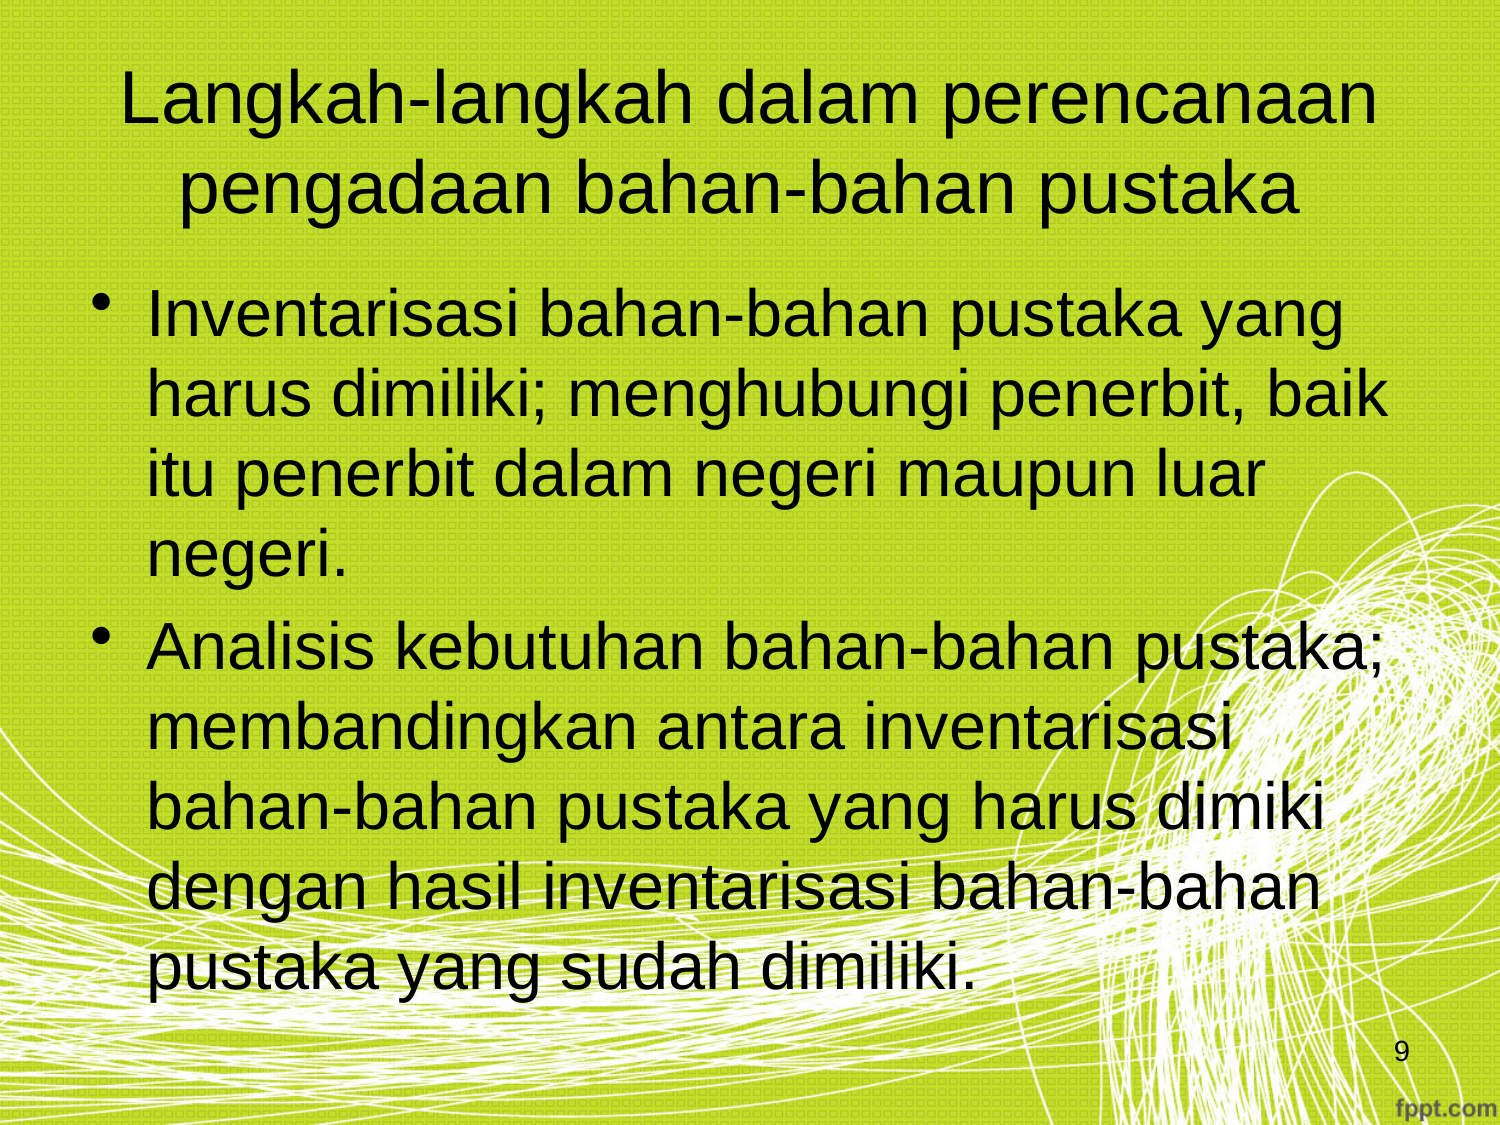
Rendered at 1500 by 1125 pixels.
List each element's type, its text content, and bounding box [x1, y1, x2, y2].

list Inventarisasi bahan-bahan pustaka yang harus dimiliki; menghubungi penerbit, baik itu penerbit dalam negeri maupun luar negeri. Analisis kebutuhan bahan-bahan pustaka; membandingkan antara inventarisasi bahan-bahan pustaka yang harus dimiki dengan hasil inventarisasi bahan-bahan pustaka yang sudah dimiliki. [75, 262, 1425, 1005]
slide_number 9 [1074, 1024, 1425, 1103]
title Langkah-langkah dalam perencanaan pengadaan bahan-bahan pustaka [75, 45, 1425, 233]
picture [0, 0, 1500, 1125]
